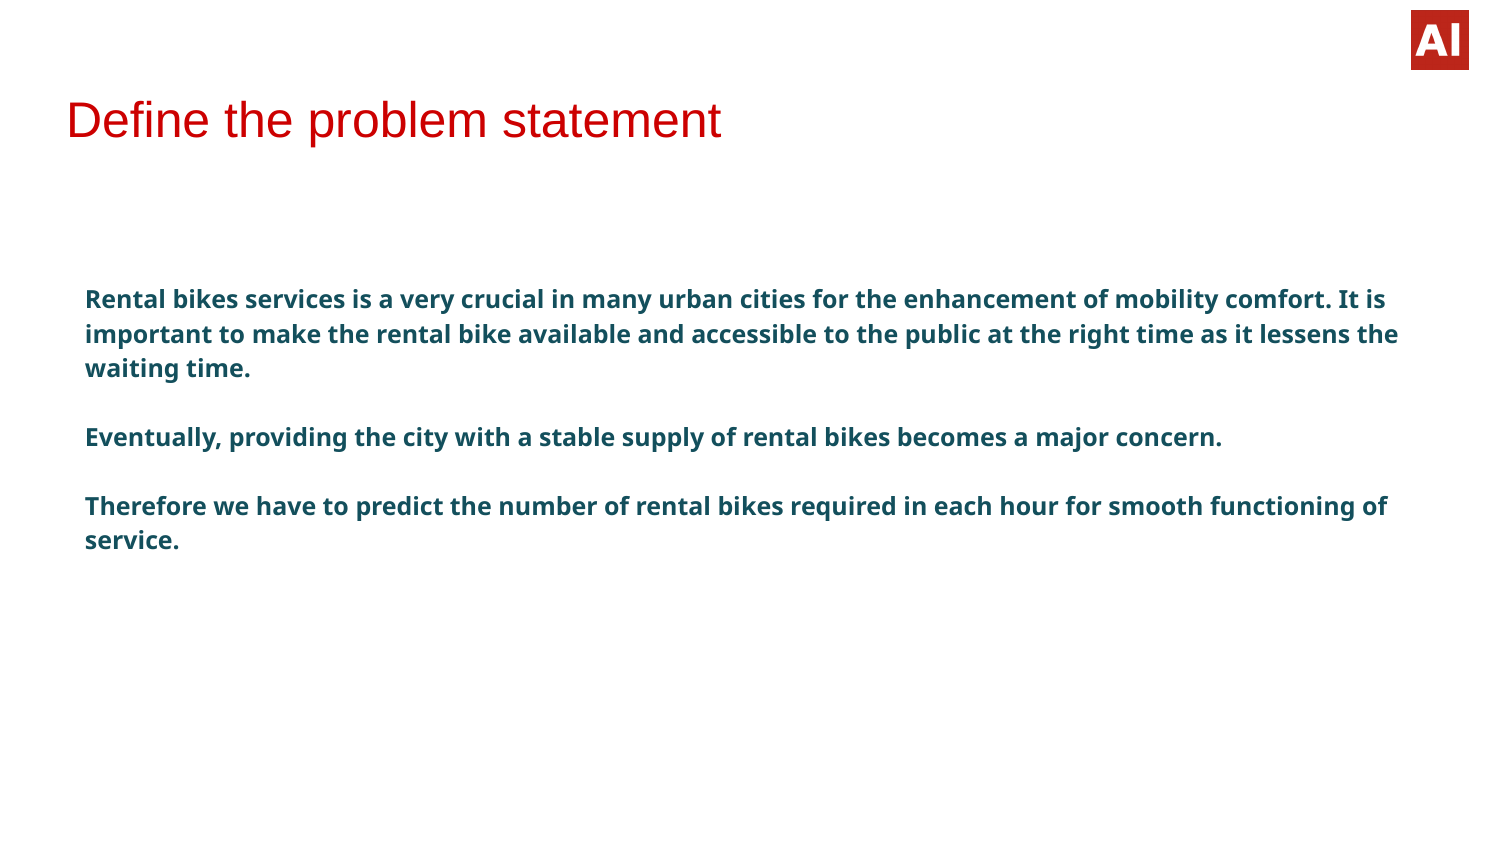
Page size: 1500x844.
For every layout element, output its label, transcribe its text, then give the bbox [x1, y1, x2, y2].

list Rental bikes services is a very crucial in many urban cities for the enhancement of mobility comfort. It is important to make the rental bike available and accessible to the public at the right time as it lessens the waiting time. Eventually, providing the city with a stable supply of rental bikes becomes a major concern. Therefore we have to predict the number of rental bikes required in each hour for smooth functioning of service. [51, 189, 1449, 750]
picture [1411, 10, 1469, 70]
title Define the problem statement [51, 72, 1449, 167]
